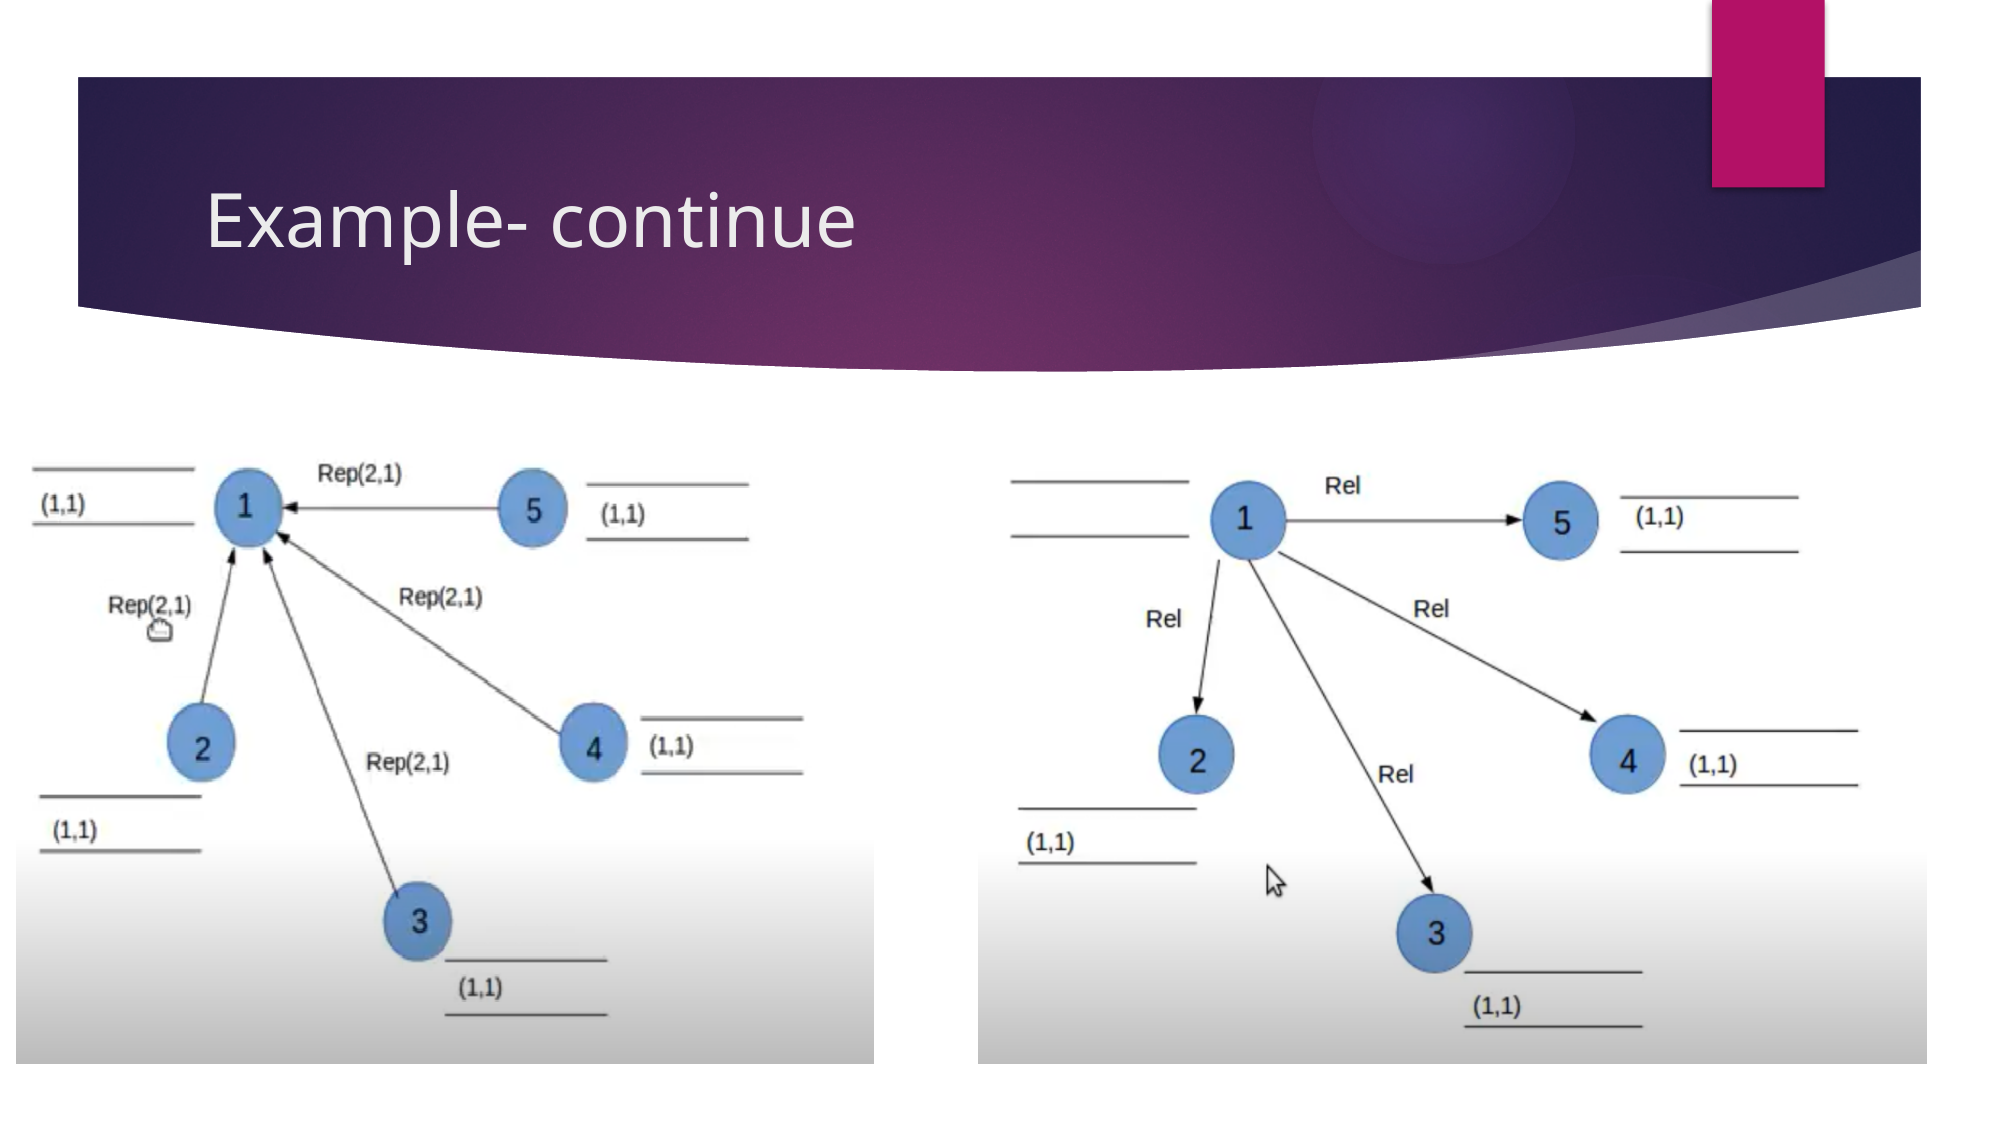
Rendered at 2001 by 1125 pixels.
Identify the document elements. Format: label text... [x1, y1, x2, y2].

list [16, 371, 874, 1064]
picture [977, 382, 1927, 1064]
title Example- continue [189, 159, 1627, 276]
